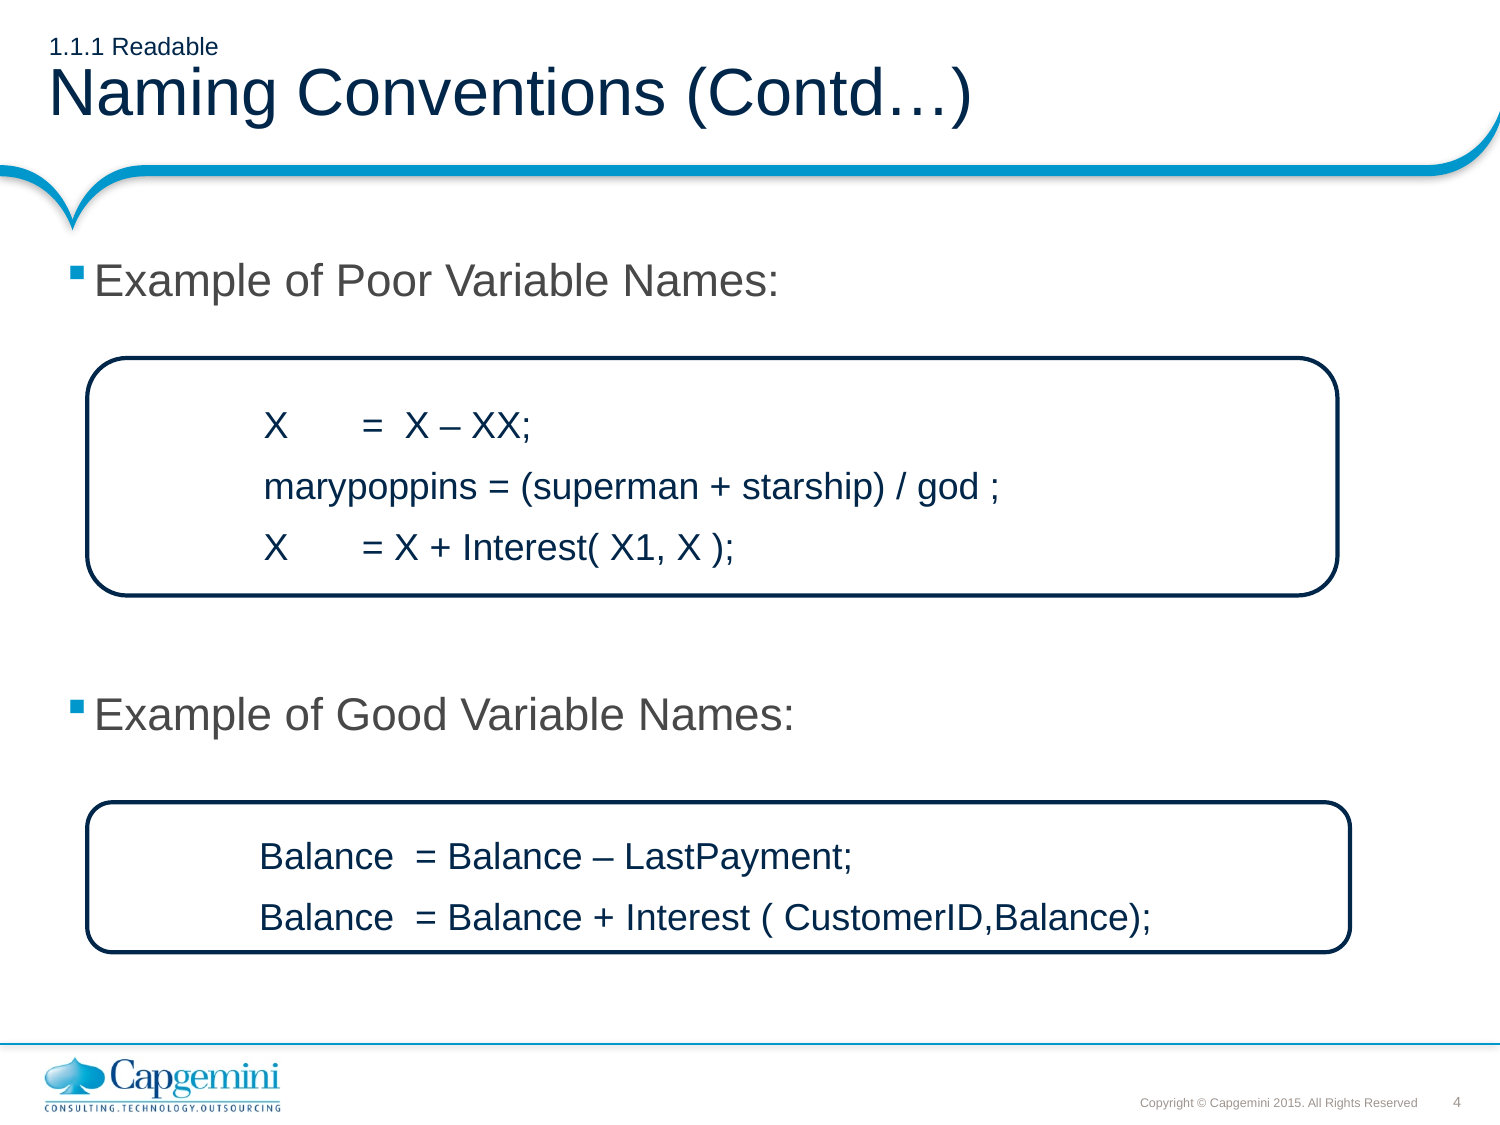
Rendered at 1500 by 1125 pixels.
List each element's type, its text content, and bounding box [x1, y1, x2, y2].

text_box X = X – XX; marypoppins = (superman + starship) / god ; X = X + Interest( X1, X ); [85, 355, 1340, 598]
text_box Balance = Balance – LastPayment; Balance = Balance + Interest ( CustomerID,Balance); [85, 800, 1353, 955]
title 1.1.1 Readable Naming Conventions (Contd…) [0, 0, 1500, 165]
list Example of Poor Variable Names: Example of Good Variable Names: [48, 245, 1500, 1007]
picture [44, 1056, 281, 1113]
